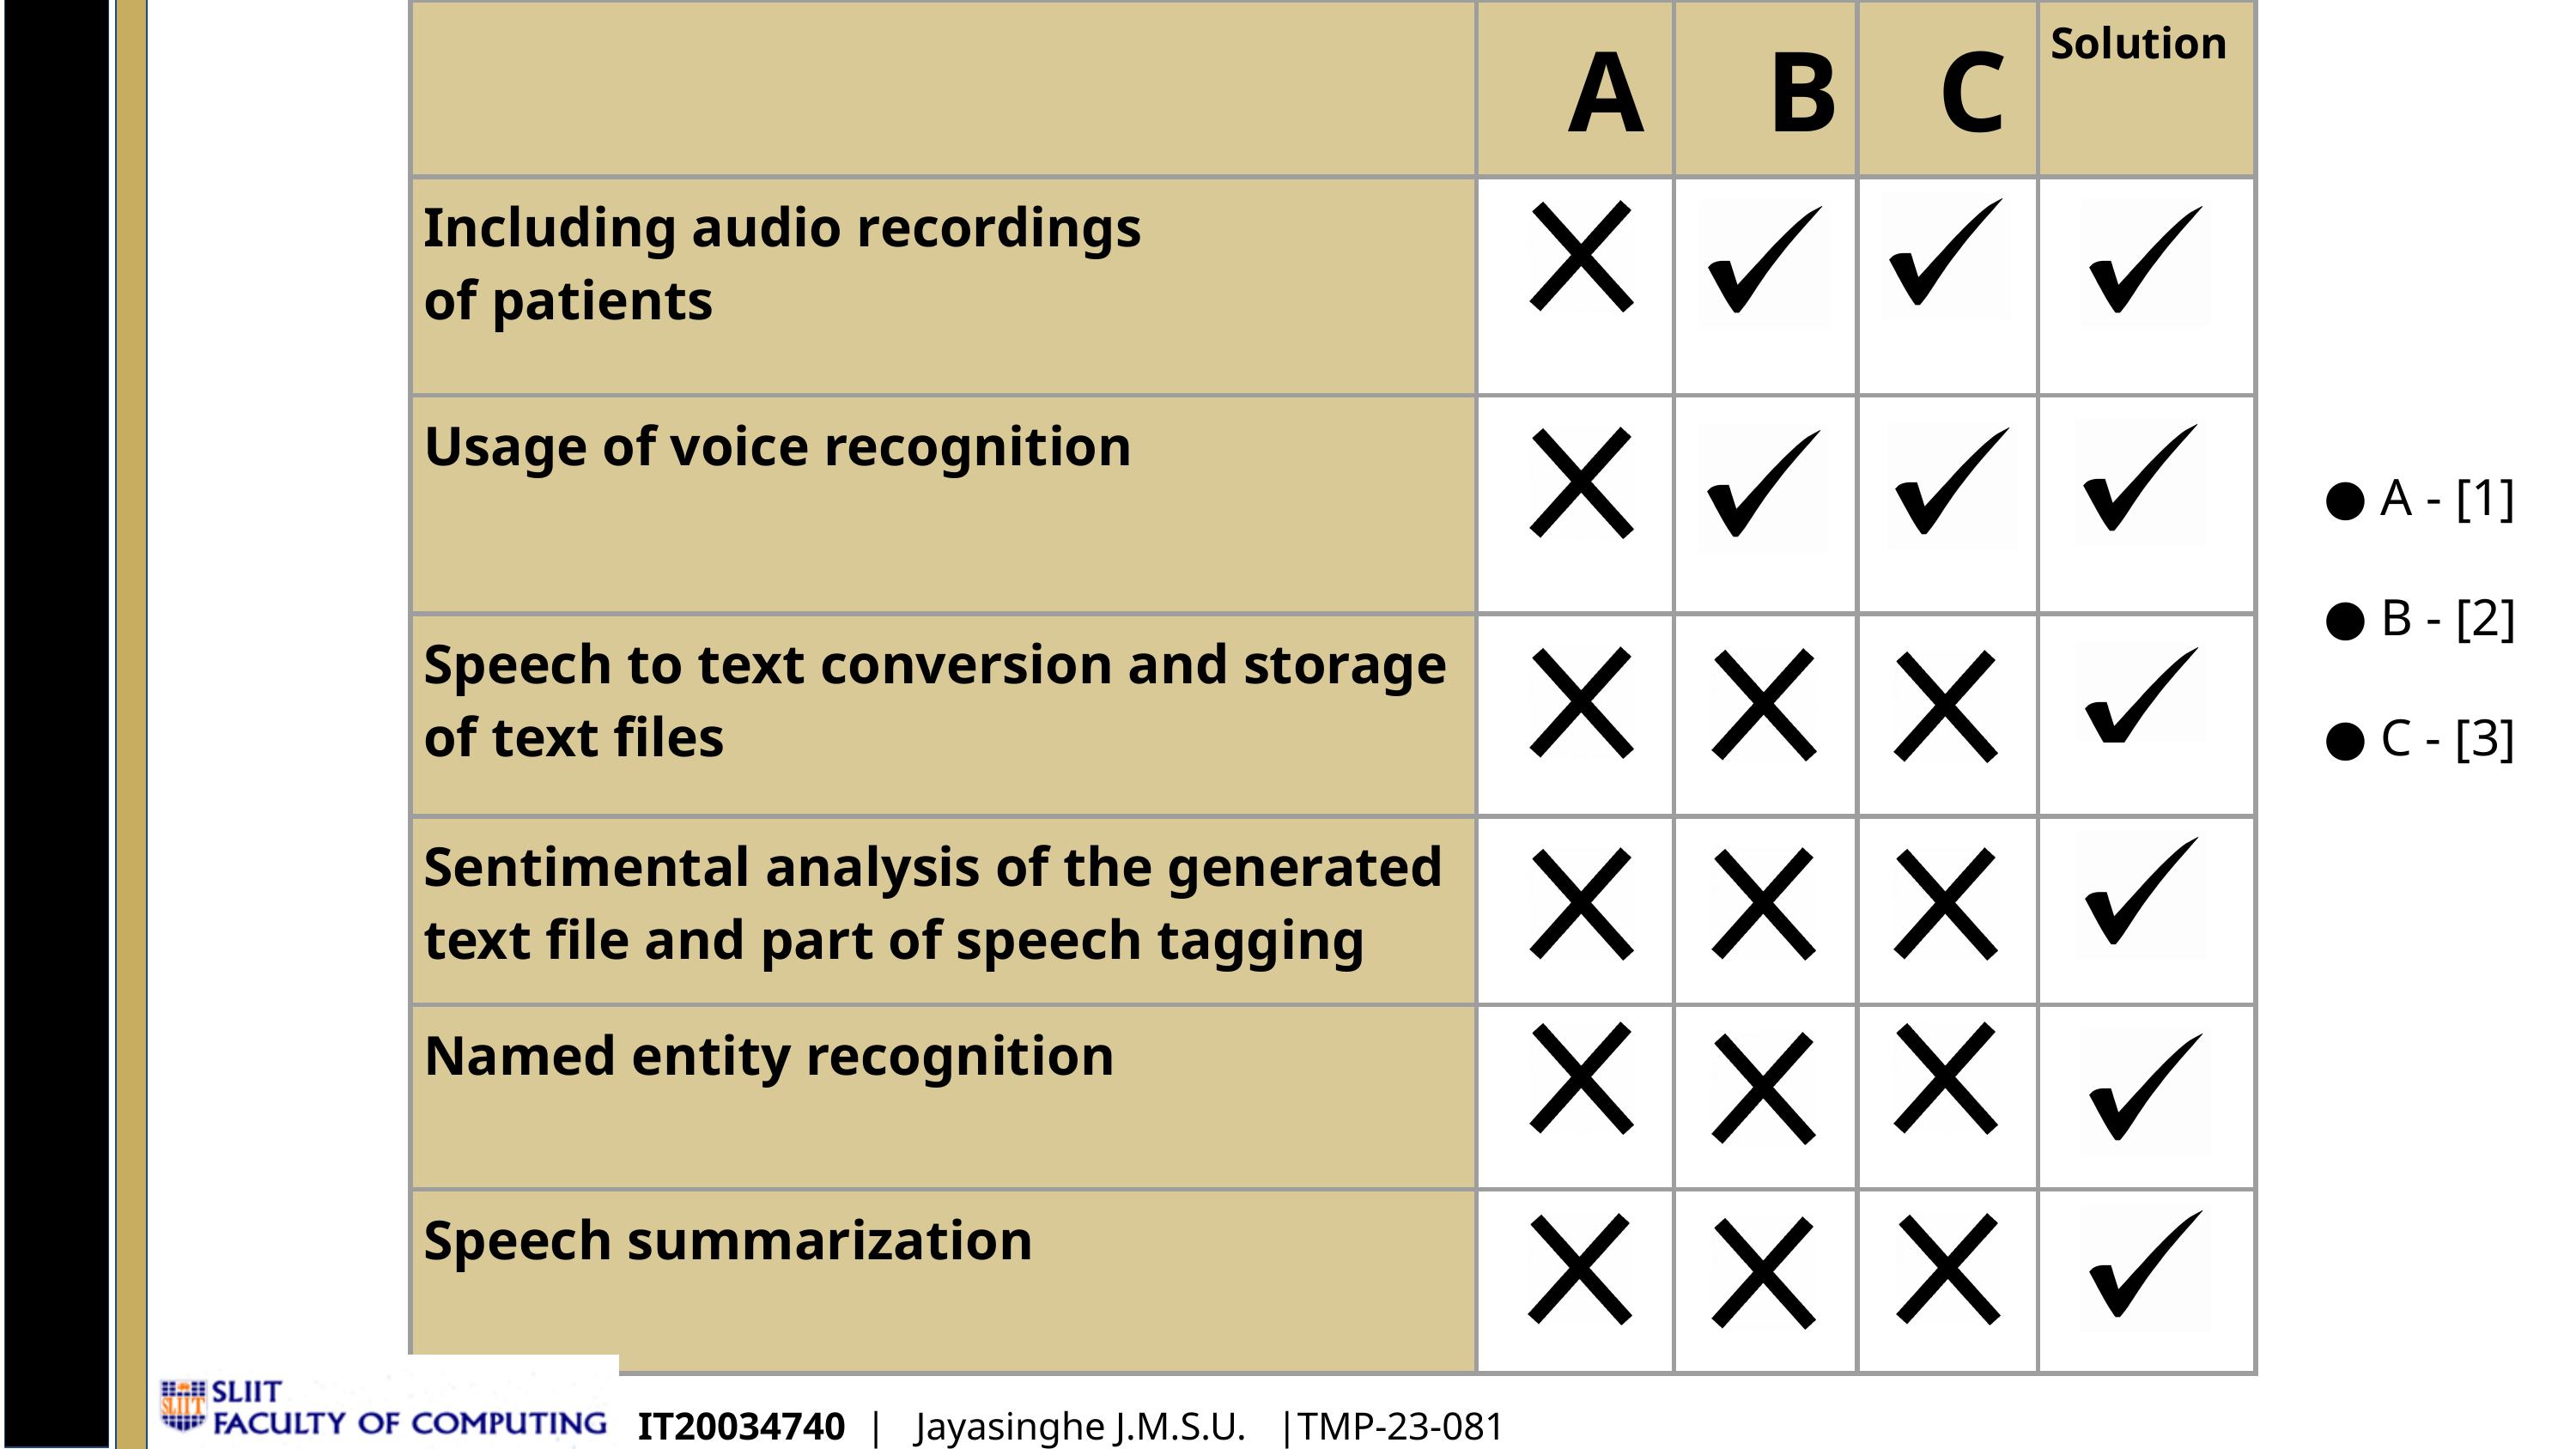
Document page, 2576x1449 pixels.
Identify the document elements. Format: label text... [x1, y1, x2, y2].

table_cell Named entity recognition [413, 1007, 1474, 1187]
picture [1529, 646, 1635, 760]
picture [1880, 191, 2011, 321]
table_cell [1479, 397, 1672, 611]
table_cell [2040, 616, 2253, 814]
table_cell [1676, 1007, 1855, 1187]
table_cell [1676, 616, 1855, 814]
text_box IT20034740 | Jayasinghe J.M.S.U. |TMP-23-081 [625, 1382, 2032, 1449]
picture [1529, 426, 1635, 539]
table_cell [2040, 179, 2253, 393]
table_cell [1676, 1191, 1855, 1371]
picture [1710, 847, 1816, 961]
table_cell Speech to text conversion and storage of text files [413, 616, 1474, 814]
table_cell Speech summarization [413, 1191, 1474, 1371]
table_cell Usage of voice recognition [413, 397, 1474, 611]
table_cell [1860, 179, 2036, 393]
picture [1698, 424, 1829, 554]
text_box A - [1] B - [2] C - [3] [2303, 452, 2576, 779]
table_cell Including audio recordings of patients [413, 179, 1474, 393]
picture [1893, 650, 1998, 763]
table_cell [1860, 397, 2036, 611]
table_cell [1479, 819, 1672, 1003]
table_cell [2040, 397, 2253, 611]
table_cell [1479, 616, 1672, 814]
table_cell [1676, 179, 1855, 393]
text_box [115, 0, 148, 1449]
table_cell [2040, 1191, 2253, 1371]
table_cell Sentimental analysis of the generated text file and part of speech tagging [413, 819, 1474, 1003]
table_cell [2040, 819, 2253, 1003]
table_header [413, 3, 1474, 174]
picture [2080, 200, 2211, 329]
picture [1529, 200, 1635, 313]
table_cell [1860, 616, 2036, 814]
table_header Solution [2040, 3, 2253, 174]
table_cell [1479, 1191, 1672, 1371]
table_cell [1860, 819, 2036, 1003]
picture [2075, 418, 2206, 548]
picture [1710, 1032, 1816, 1145]
table_cell [1479, 179, 1672, 393]
picture [1529, 1022, 1635, 1135]
picture [1886, 421, 2018, 550]
picture [2080, 1028, 2211, 1156]
table_header C [1860, 3, 2036, 174]
picture [2075, 614, 2207, 743]
table_header A [1479, 3, 1672, 174]
text_box [4, 0, 109, 1448]
picture [1529, 847, 1635, 961]
picture [2075, 831, 2207, 961]
picture [154, 1355, 619, 1449]
table_cell [1860, 1191, 2036, 1371]
table_header B [1676, 3, 1855, 174]
table_cell [1676, 819, 1855, 1003]
table_cell [1479, 1007, 1672, 1187]
picture [1527, 1212, 1632, 1325]
picture [1893, 847, 1998, 961]
picture [1896, 1212, 2001, 1325]
picture [2080, 1204, 2211, 1334]
picture [1710, 1216, 1816, 1330]
table_cell [2040, 1007, 2253, 1187]
table_cell [1676, 397, 1855, 611]
picture [1699, 200, 1831, 329]
table_cell [1860, 1007, 2036, 1187]
picture [1893, 1022, 1998, 1135]
picture [1711, 648, 1817, 761]
